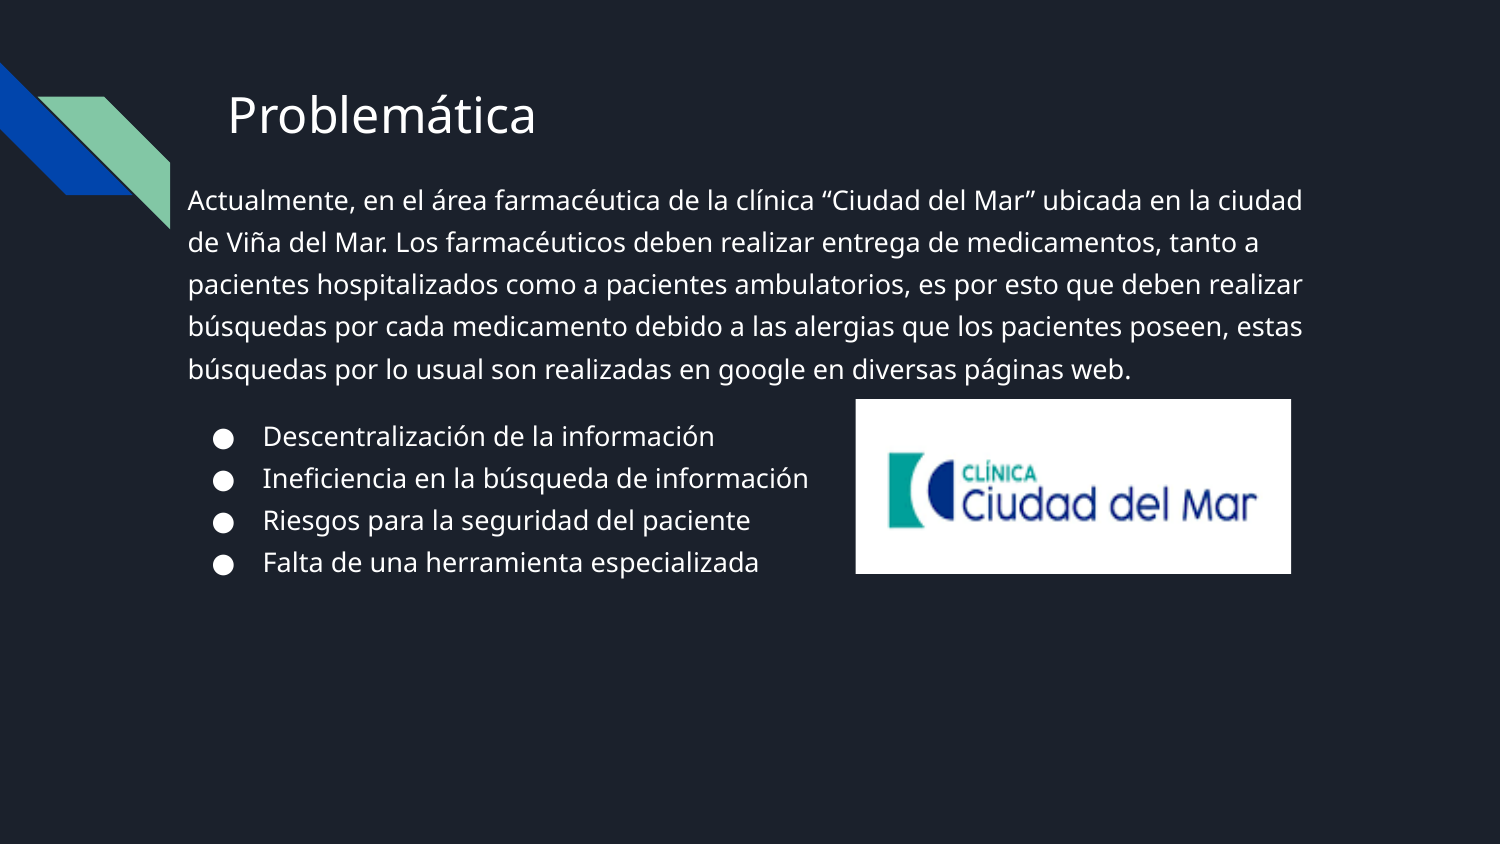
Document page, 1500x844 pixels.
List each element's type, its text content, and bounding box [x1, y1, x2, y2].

list Actualmente, en el área farmacéutica de la clínica “Ciudad del Mar” ubicada en la ciudad de Viña del Mar. Los farmacéuticos deben realizar entrega de medicamentos, tanto a pacientes hospitalizados como a pacientes ambulatorios, es por esto que deben realizar búsquedas por cada medicamento debido a las alergias que los pacientes poseen, estas búsquedas por lo usual son realizadas en google en diversas páginas web. Descentralización de la información Ineficiencia en la búsqueda de información Riesgos para la seguridad del paciente Falta de una herramienta especializada [172, 160, 1328, 639]
picture [855, 399, 1292, 574]
title Problemática [212, 64, 1368, 215]
